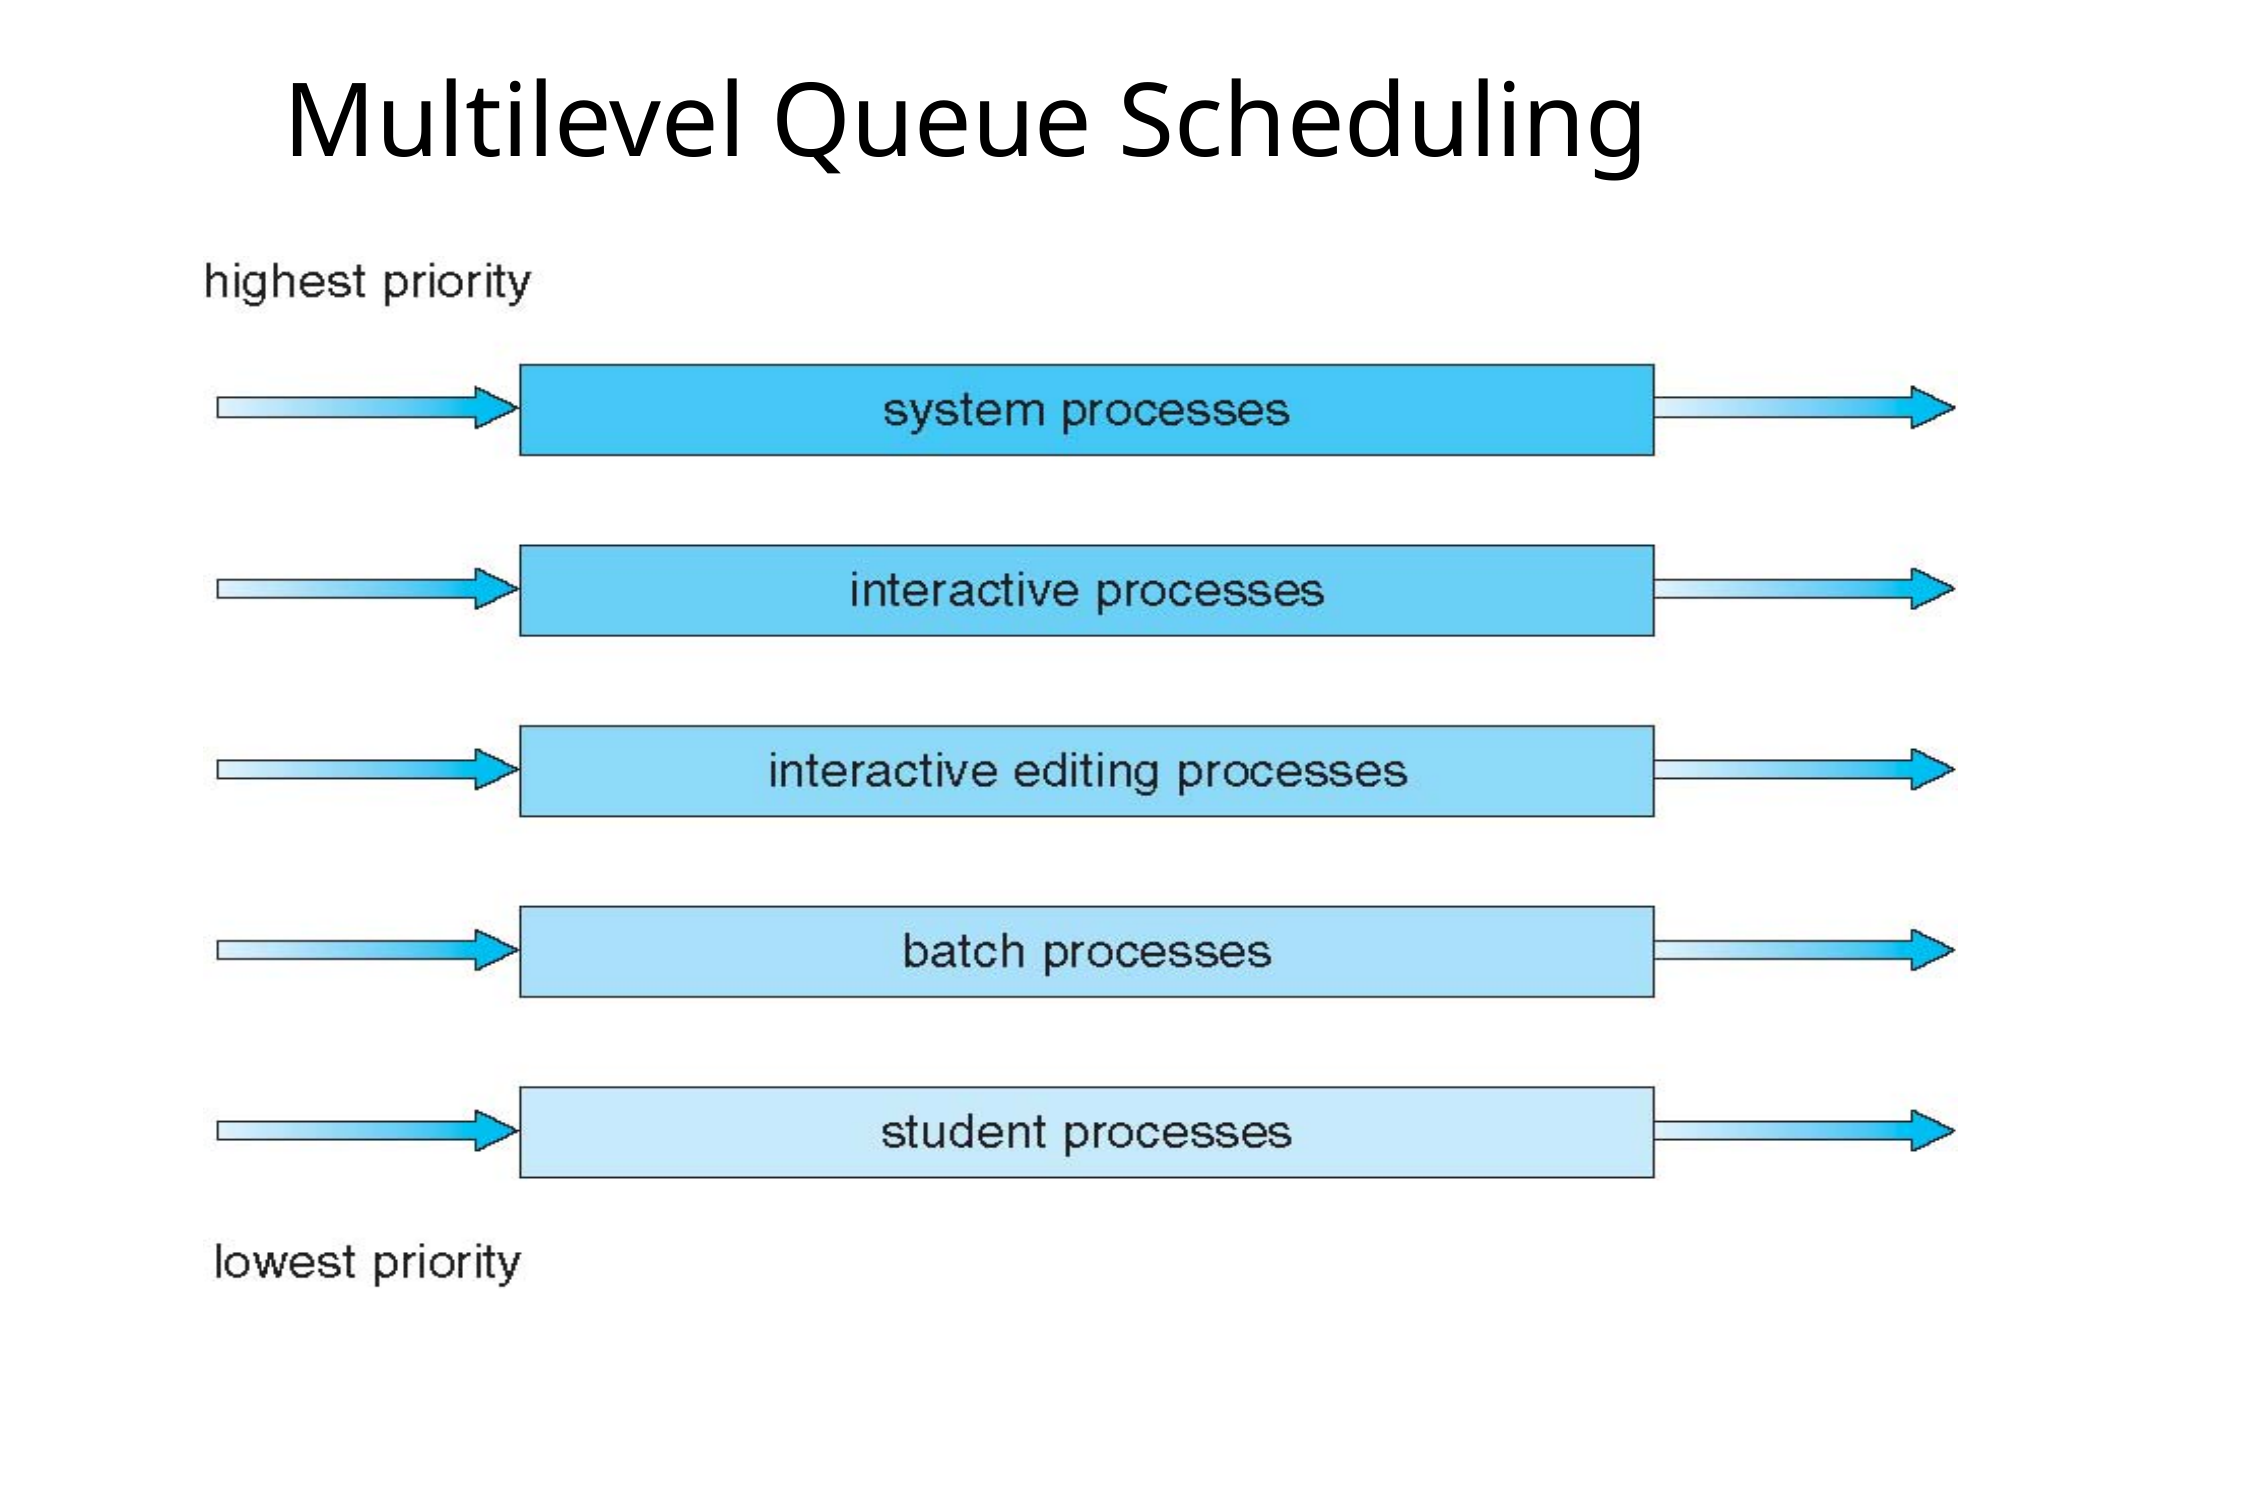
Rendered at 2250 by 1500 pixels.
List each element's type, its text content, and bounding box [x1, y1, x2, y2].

picture [203, 256, 1958, 1289]
title Multilevel Queue Scheduling [268, 60, 2138, 187]
